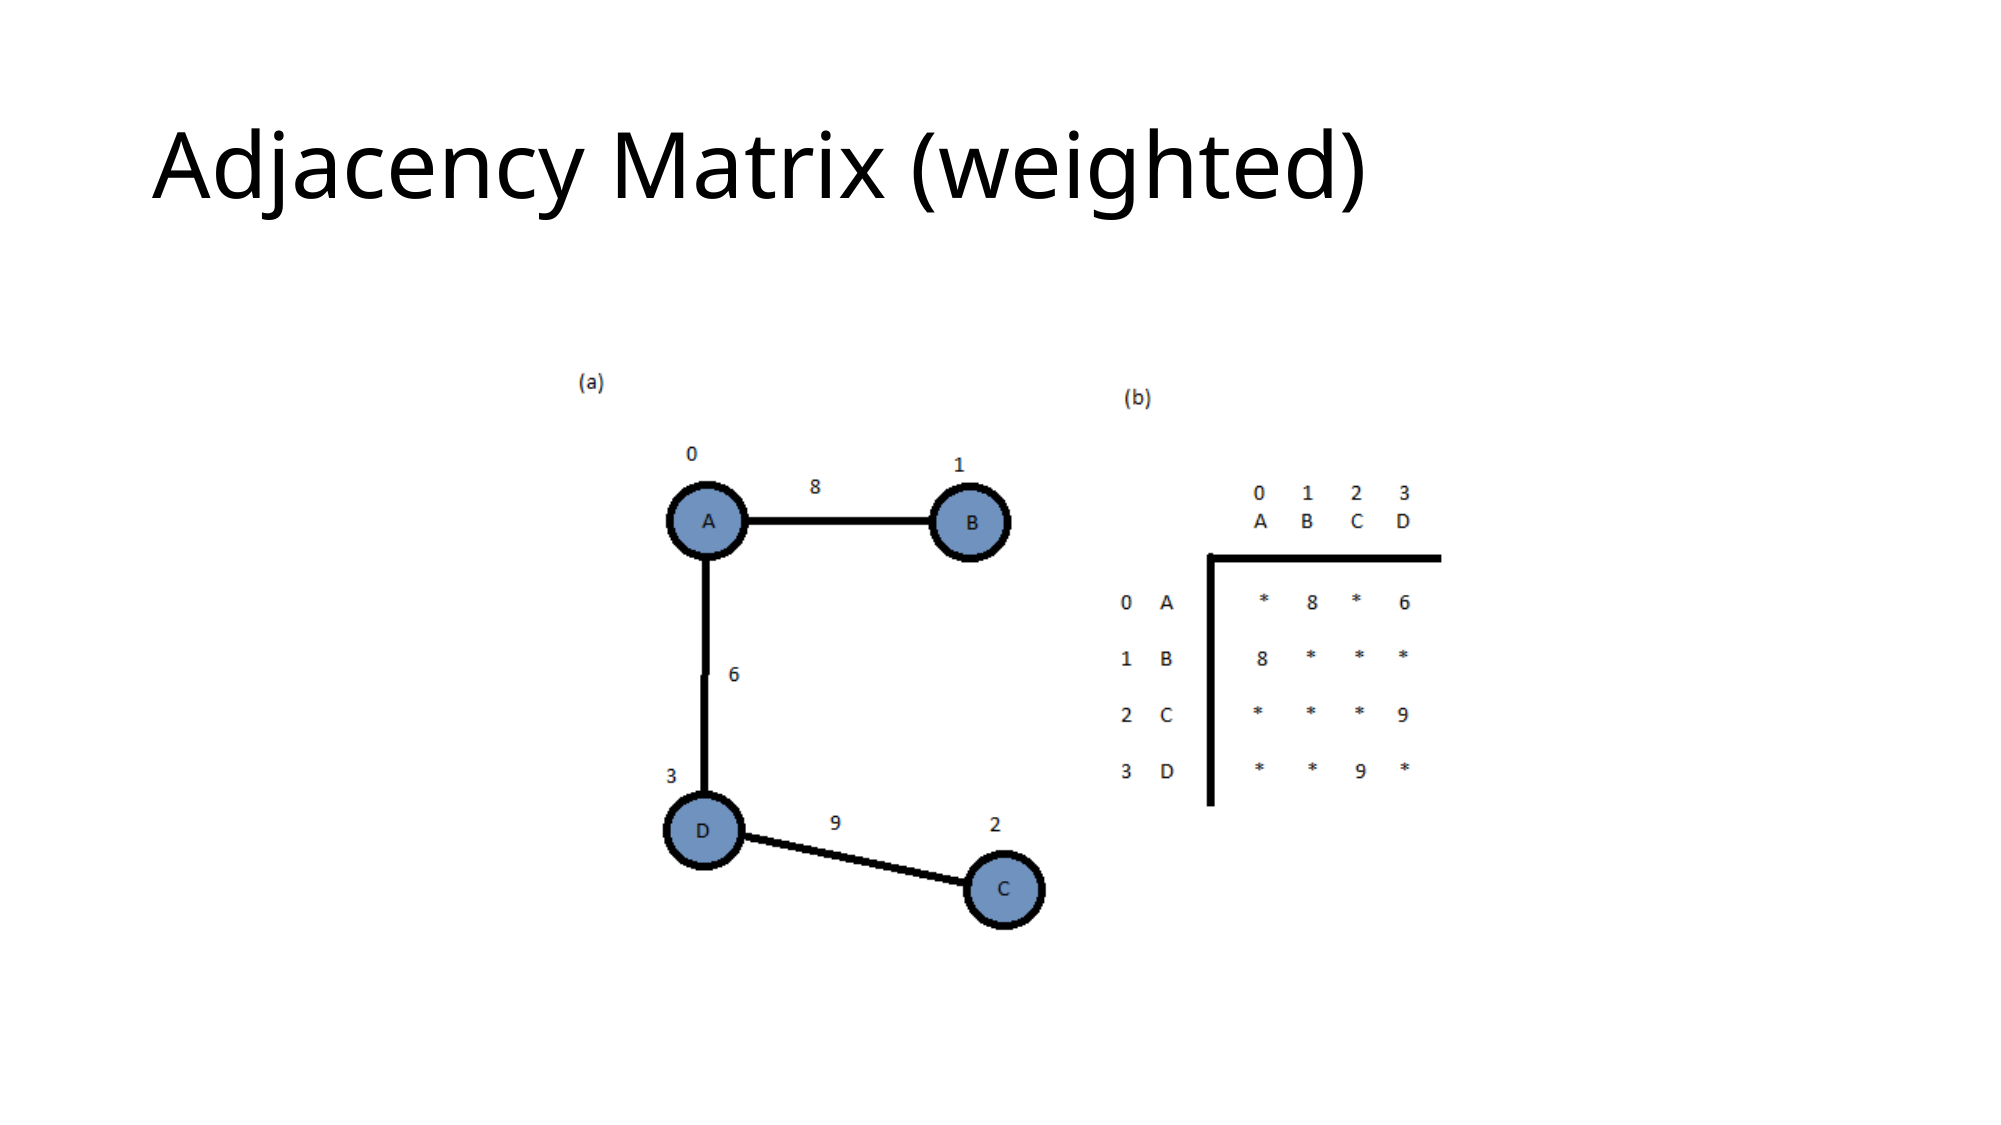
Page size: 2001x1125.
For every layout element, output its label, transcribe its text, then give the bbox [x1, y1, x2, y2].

title Adjacency Matrix (weighted) [137, 59, 1863, 278]
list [524, 350, 1476, 963]
